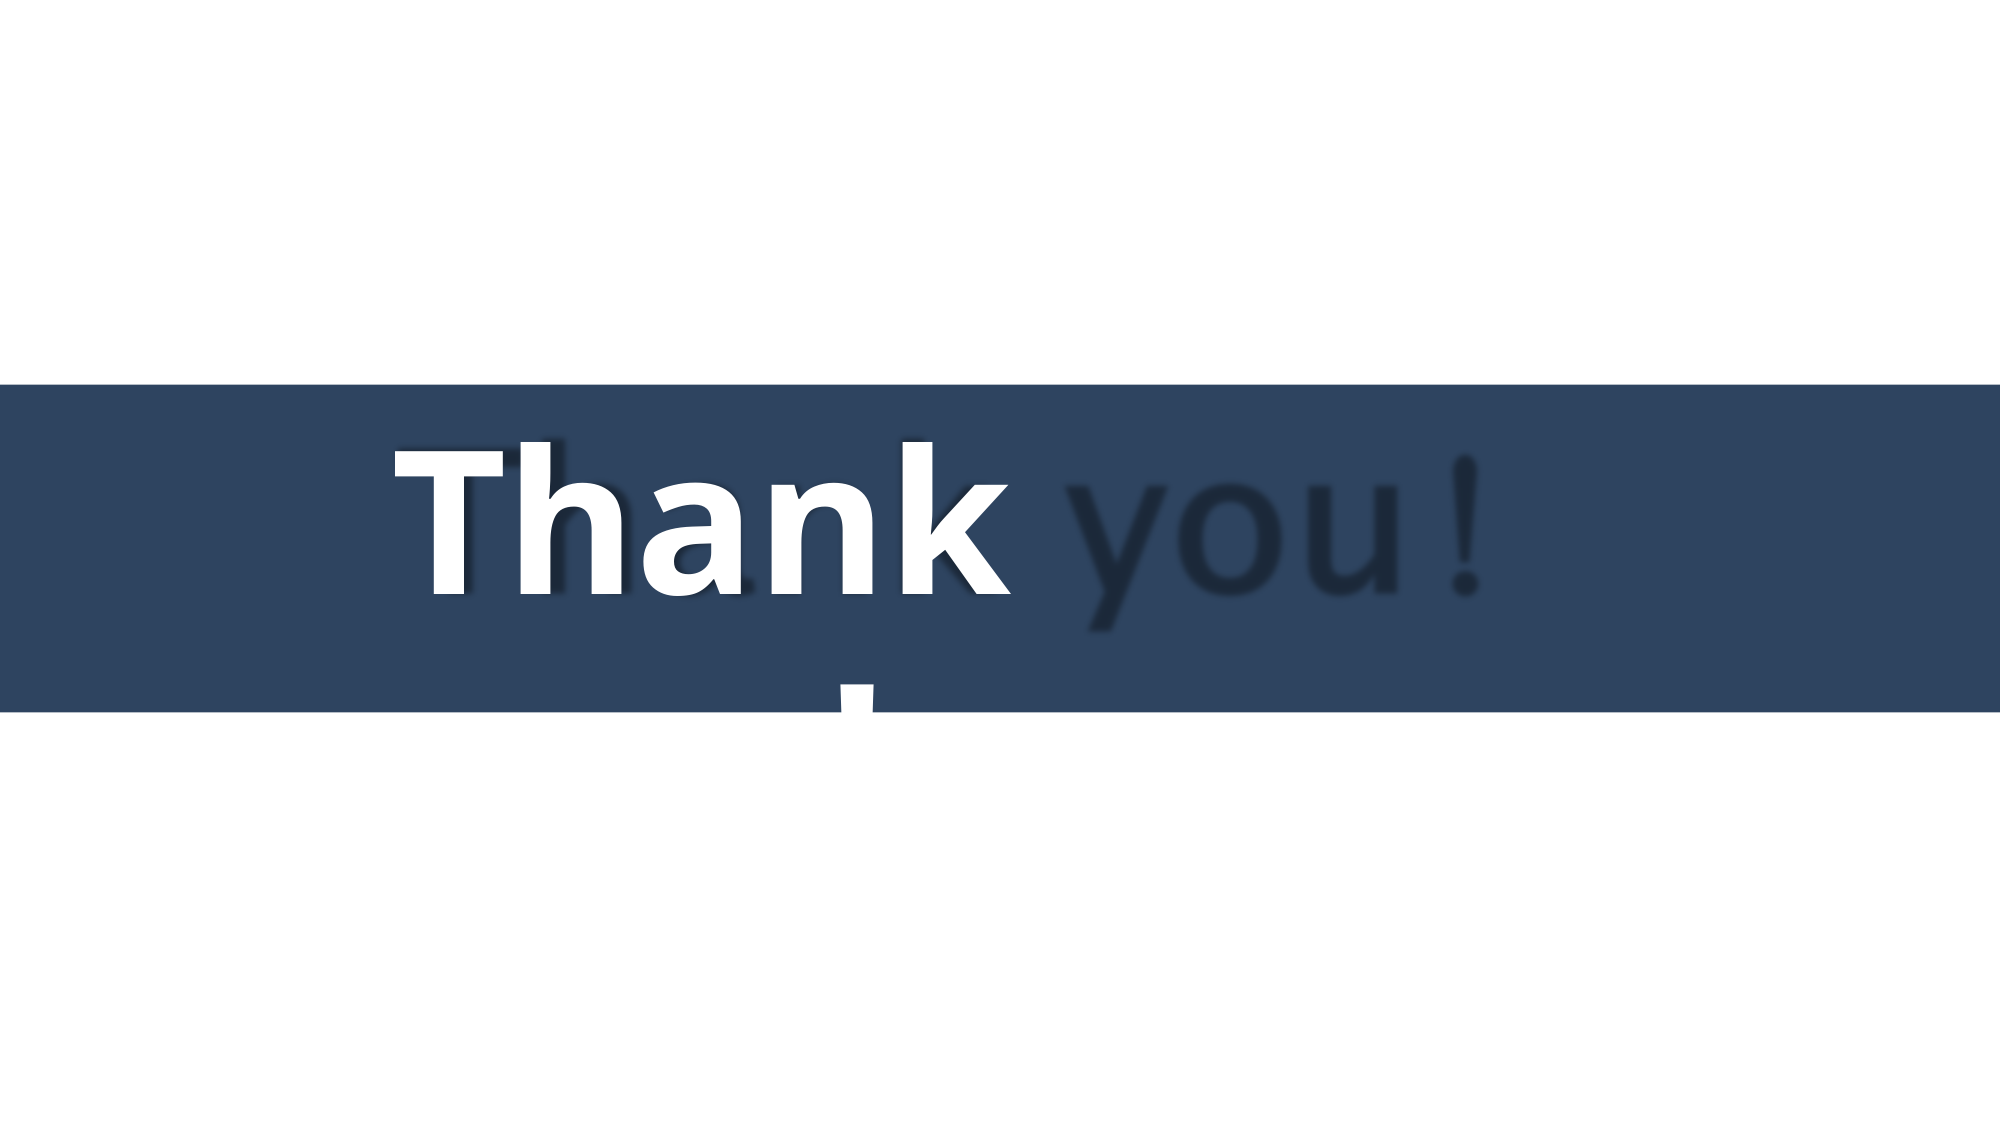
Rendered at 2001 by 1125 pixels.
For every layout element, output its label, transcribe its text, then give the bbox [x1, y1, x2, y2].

text_box [268, 341, 1744, 791]
text_box Thank you！ [388, 394, 1612, 875]
text_box [1744, 384, 2000, 713]
text_box [0, 384, 268, 713]
